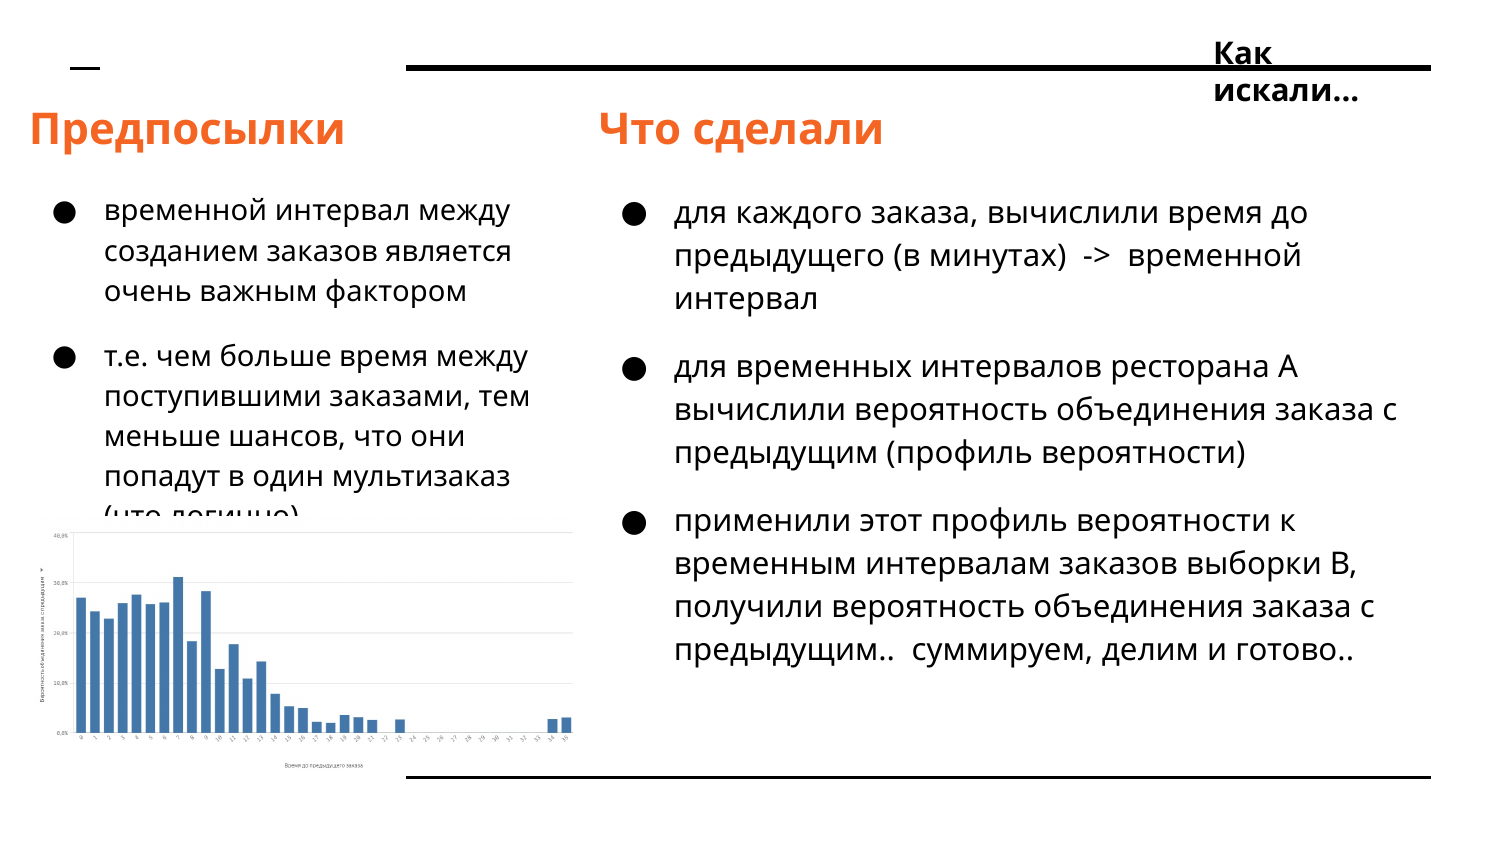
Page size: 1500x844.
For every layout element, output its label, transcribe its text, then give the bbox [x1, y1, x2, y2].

picture [33, 516, 573, 771]
title Как искали... [1198, 17, 1432, 61]
list Что сделали для каждого заказа, вычислили время до предыдущего (в минутах) -> временной интервал для временных интервалов ресторана А вычислили вероятность объединения заказа с предыдущим (профиль вероятности) применили этот профиль вероятности к временным интервалам заказов выборки В, получили вероятность объединения заказа с предыдущим.. суммируем, делим и готово.. [583, 77, 1431, 770]
list Предпосылки временной интервал между созданием заказов является очень важным фактором т.е. чем больше время между поступившими заказами, тем меньше шансов, что они попадут в один мультизаказ (что логично) [13, 77, 566, 756]
